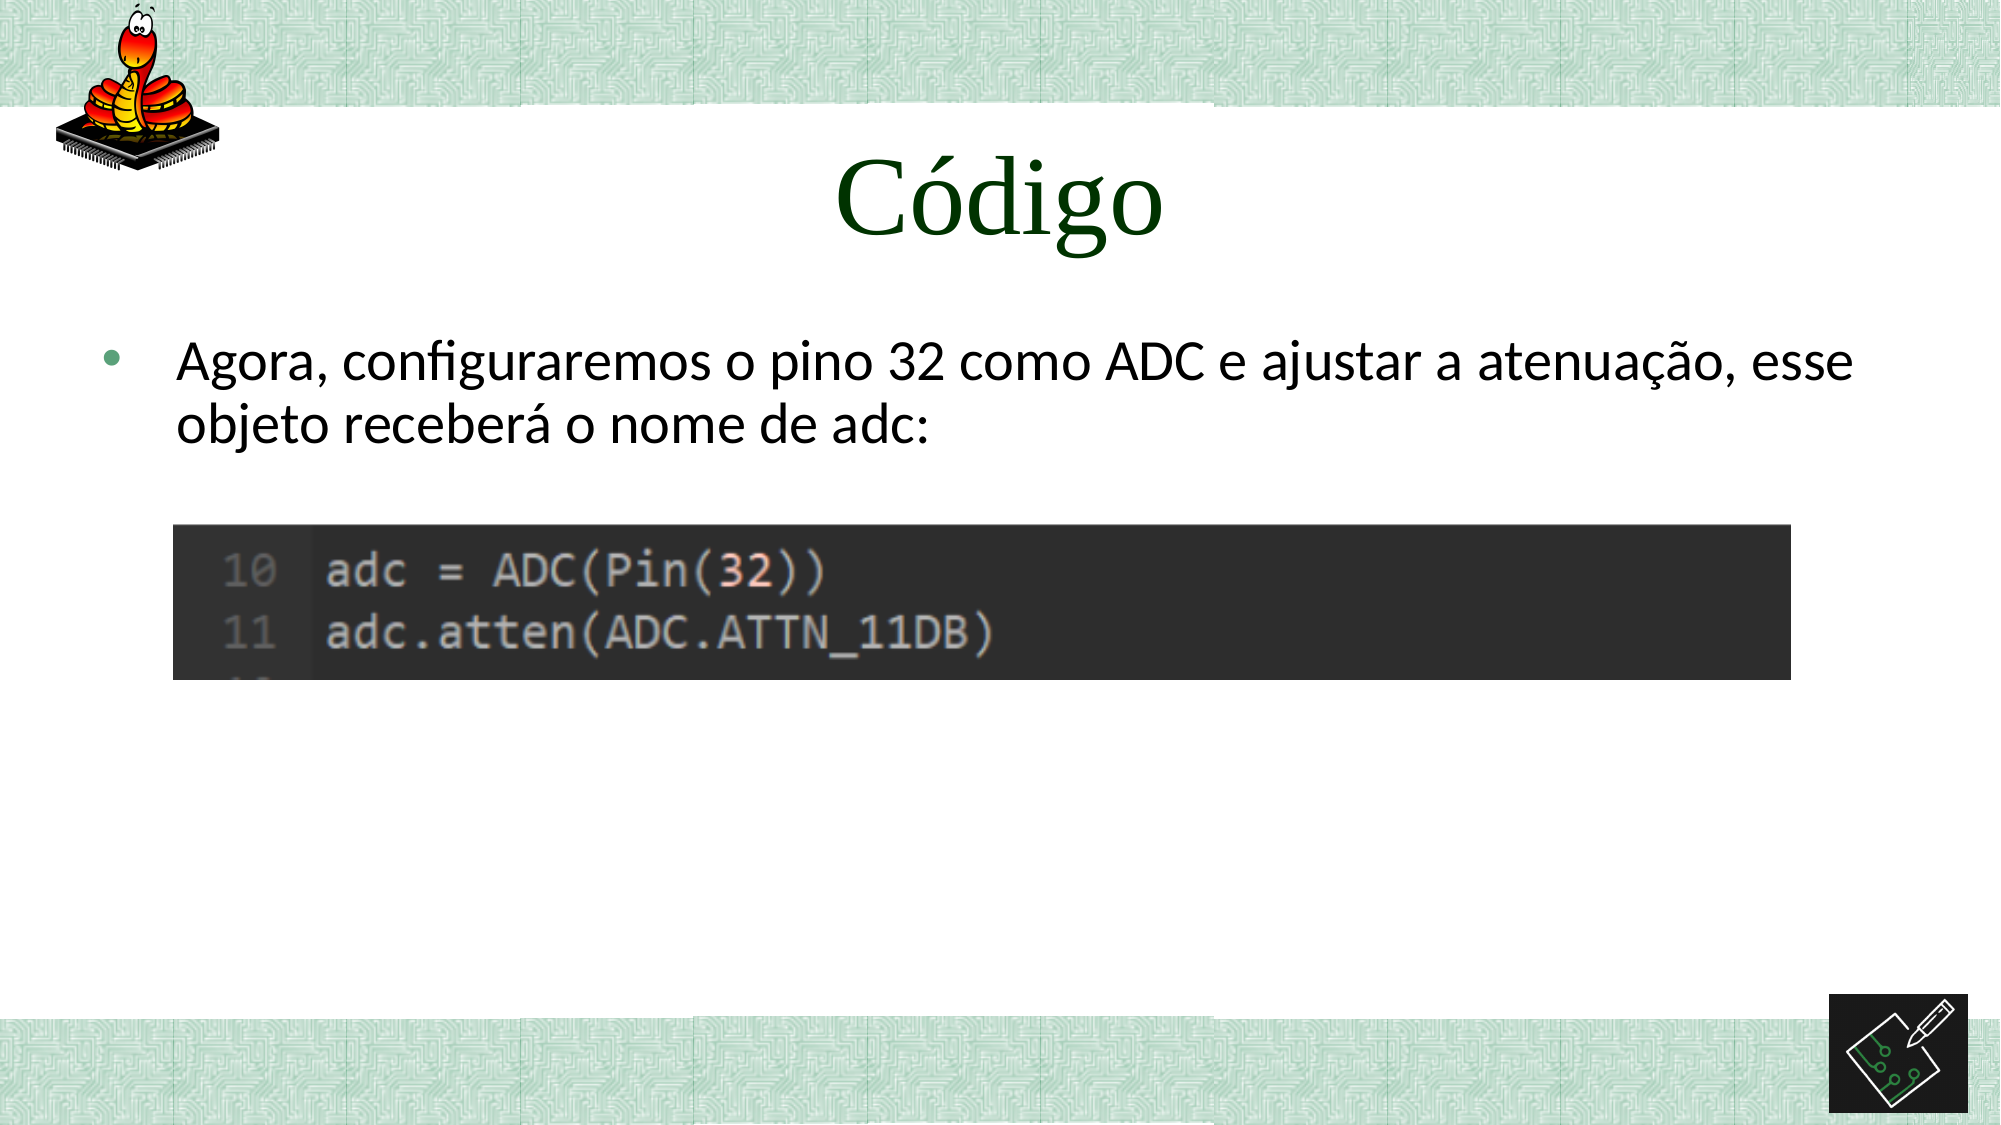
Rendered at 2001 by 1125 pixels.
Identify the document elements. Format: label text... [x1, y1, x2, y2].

picture [0, 994, 2000, 1125]
picture [173, 523, 1791, 680]
picture [0, 0, 2000, 173]
list Agora, configuraremos o pino 32 como ADC e ajustar a atenuação, esse objeto receberá o nome de adc: [86, 322, 1953, 975]
title Código [137, 103, 1863, 308]
